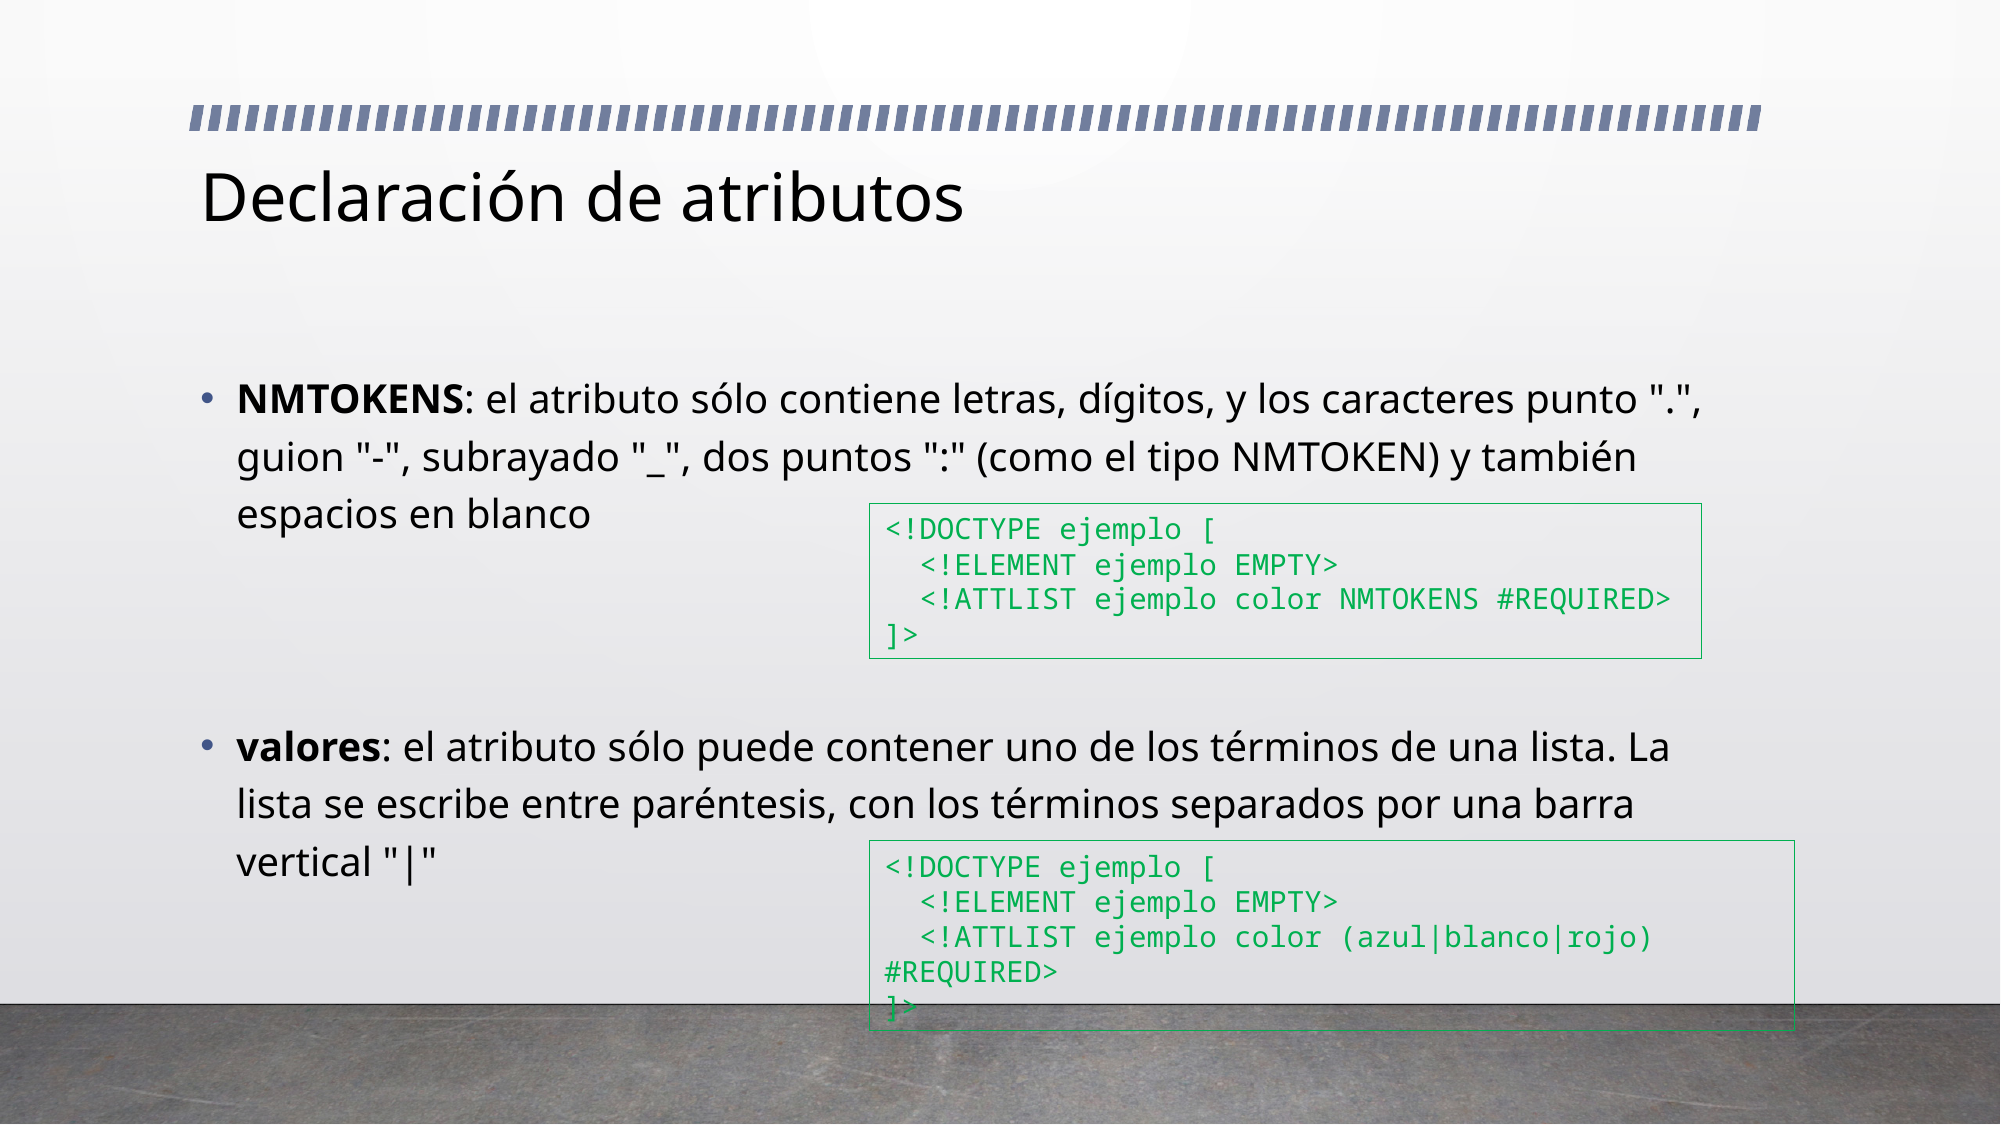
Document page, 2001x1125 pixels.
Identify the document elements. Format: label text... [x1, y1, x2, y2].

picture [0, 1004, 2000, 1124]
text_box <!DOCTYPE ejemplo [ <!ELEMENT ejemplo EMPTY> <!ATTLIST ejemplo color (azul|blanco|rojo) #REQUIRED> ]> [869, 840, 1795, 1031]
title Declaración de atributos [185, 156, 1761, 329]
list NMTOKENS: el atributo sólo contiene letras, dígitos, y los caracteres punto ".", guion "-", subrayado "_", dos puntos ":" (como el tipo NMTOKEN) y también espacios en blanco valores: el atributo sólo puede contener uno de los términos de una lista. La lista se escribe entre paréntesis, con los términos separados por una barra vertical "|" [185, 356, 1761, 897]
text_box <!DOCTYPE ejemplo [ <!ELEMENT ejemplo EMPTY> <!ATTLIST ejemplo color NMTOKENS #REQUIRED> ]> [869, 503, 1702, 659]
